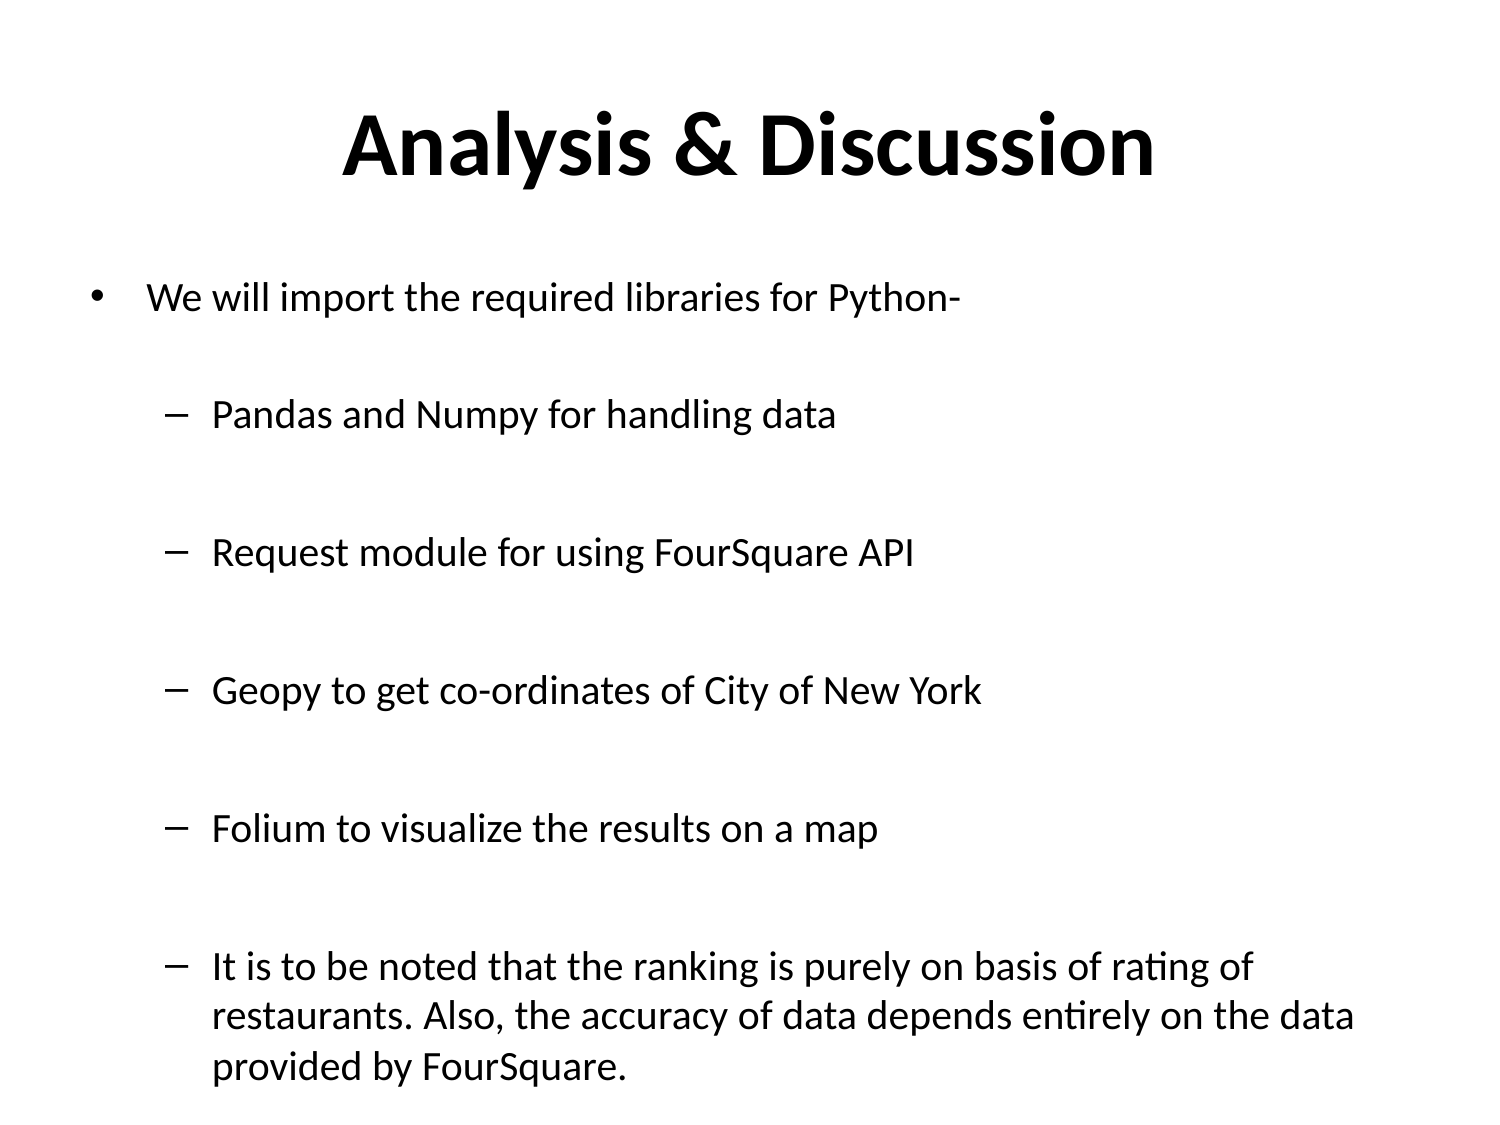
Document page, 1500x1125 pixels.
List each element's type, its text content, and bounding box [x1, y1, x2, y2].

title Analysis & Discussion [75, 45, 1425, 233]
list We will import the required libraries for Python- Pandas and Numpy for handling data Request module for using FourSquare API Geopy to get co-ordinates of City of New York Folium to visualize the results on a map It is to be noted that the ranking is purely on basis of rating of restaurants. Also, the accuracy of data depends entirely on the data provided by FourSquare. [75, 262, 1425, 1005]
